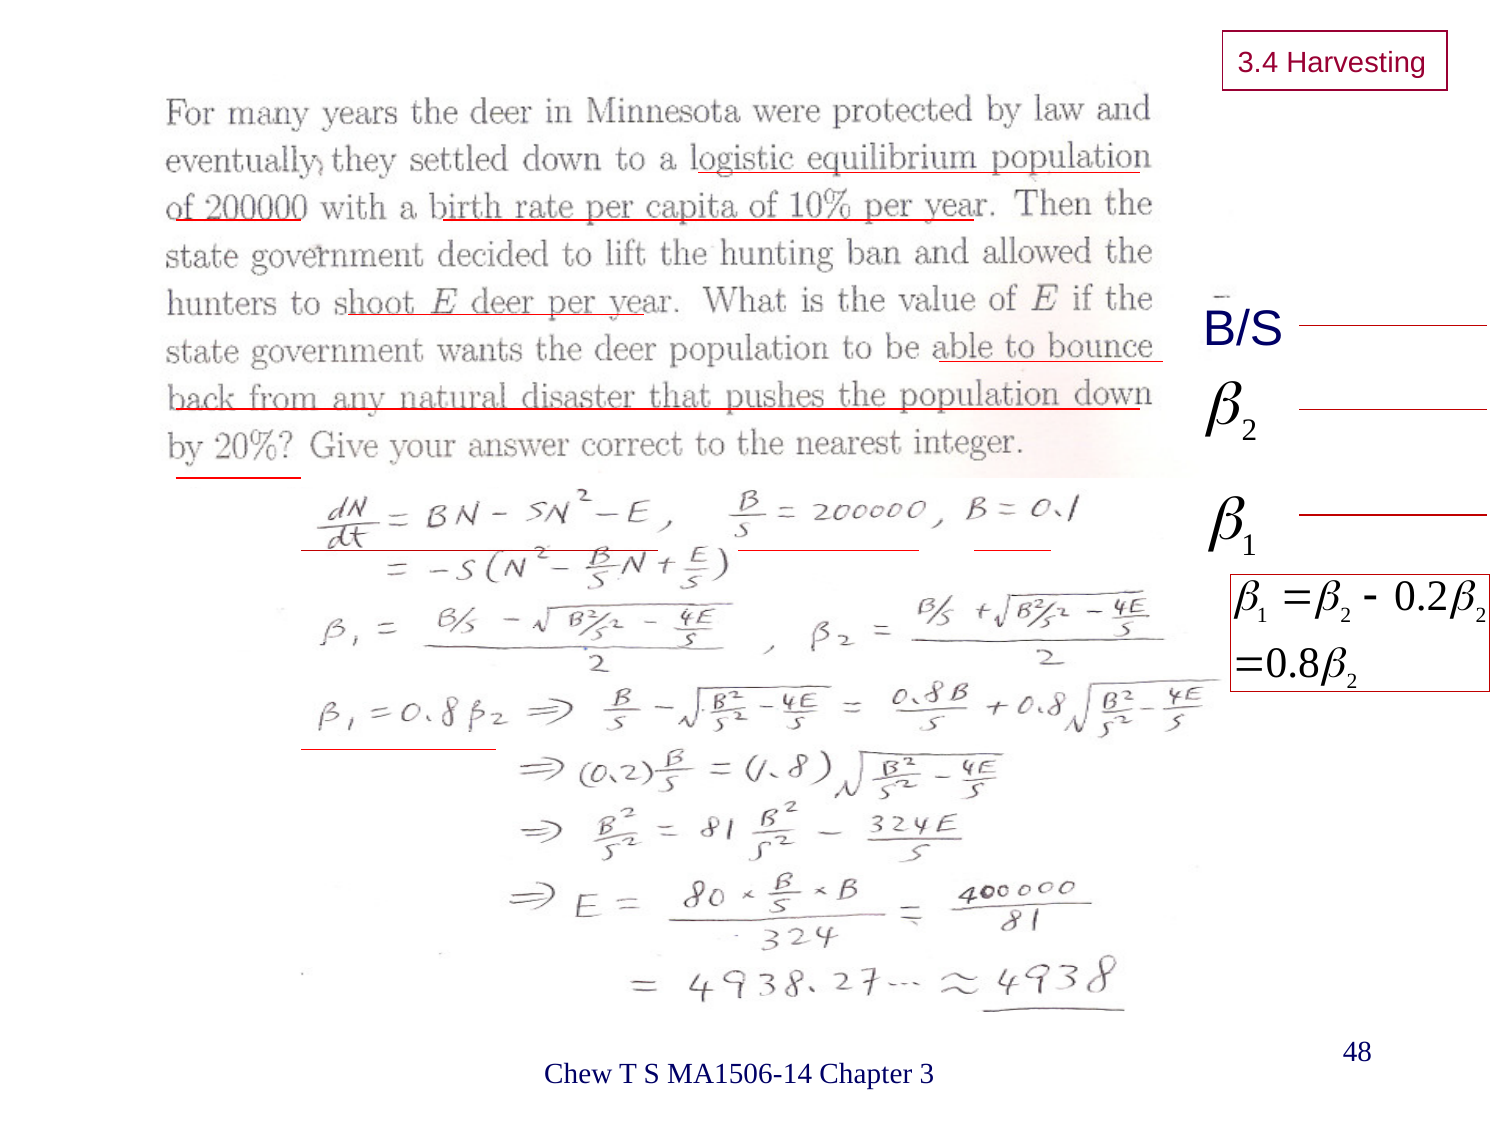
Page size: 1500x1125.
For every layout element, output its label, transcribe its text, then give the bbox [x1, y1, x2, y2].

slide_number 48 [1074, 1024, 1388, 1101]
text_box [1199, 372, 1261, 446]
text_box B/S [1263, 287, 1299, 363]
text_box 3.4 Harvesting [1222, 30, 1447, 90]
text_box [1203, 487, 1258, 561]
picture [137, 74, 1260, 479]
footer Chew T S MA1506-14 Chapter 3 [501, 1046, 978, 1123]
picture [175, 487, 1231, 1012]
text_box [1230, 574, 1490, 692]
